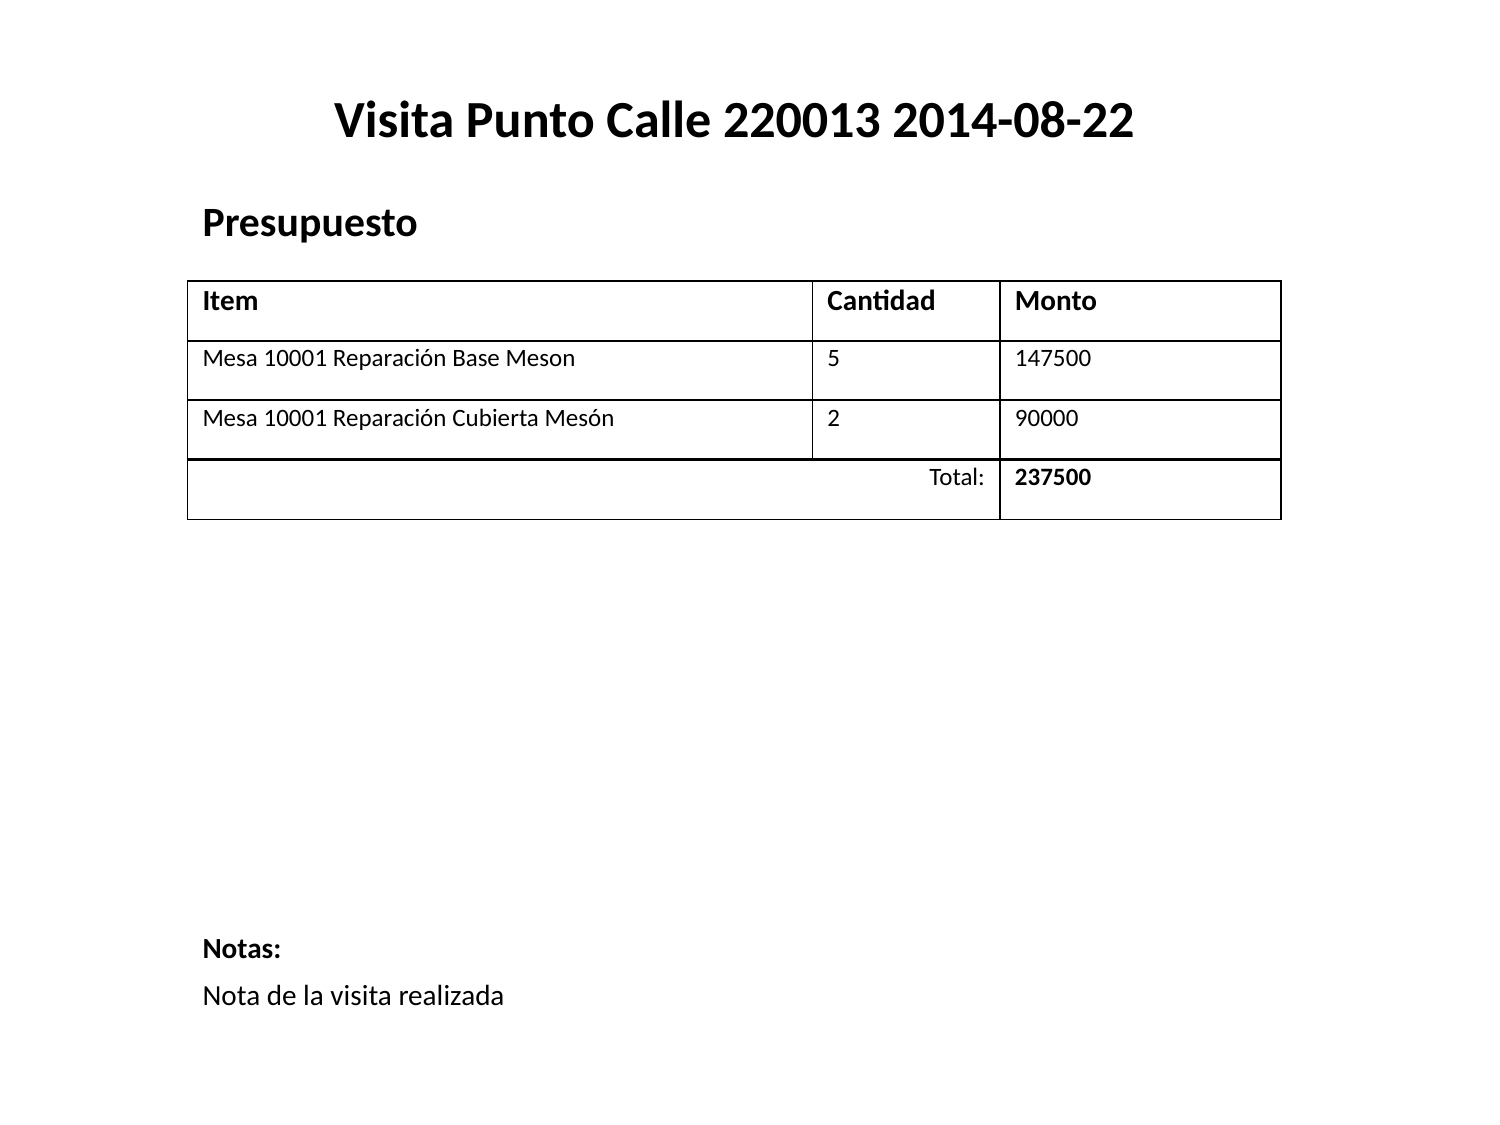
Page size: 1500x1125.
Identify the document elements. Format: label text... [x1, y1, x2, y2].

text_box Visita Punto Calle 220013 2014-08-22 [265, 78, 1204, 156]
table_header Cantidad [813, 282, 999, 340]
table_cell Mesa 10001 Reparación Base Meson [188, 342, 812, 399]
table_cell 90000 [1001, 401, 1280, 458]
table_header Monto [1001, 282, 1280, 340]
table_cell 5 [813, 342, 999, 399]
table_cell 237500 [1001, 461, 1280, 519]
text_box Notas: [187, 921, 1125, 968]
text_box Nota de la visita realizada [187, 968, 1125, 1019]
table_cell Mesa 10001 Reparación Cubierta Mesón [188, 401, 812, 458]
table_cell 147500 [1001, 342, 1280, 399]
table_cell Total: [812, 461, 999, 519]
table_cell [188, 461, 812, 519]
table_cell 2 [813, 401, 999, 458]
text_box Presupuesto [187, 187, 1125, 253]
table_header Item [188, 282, 812, 340]
